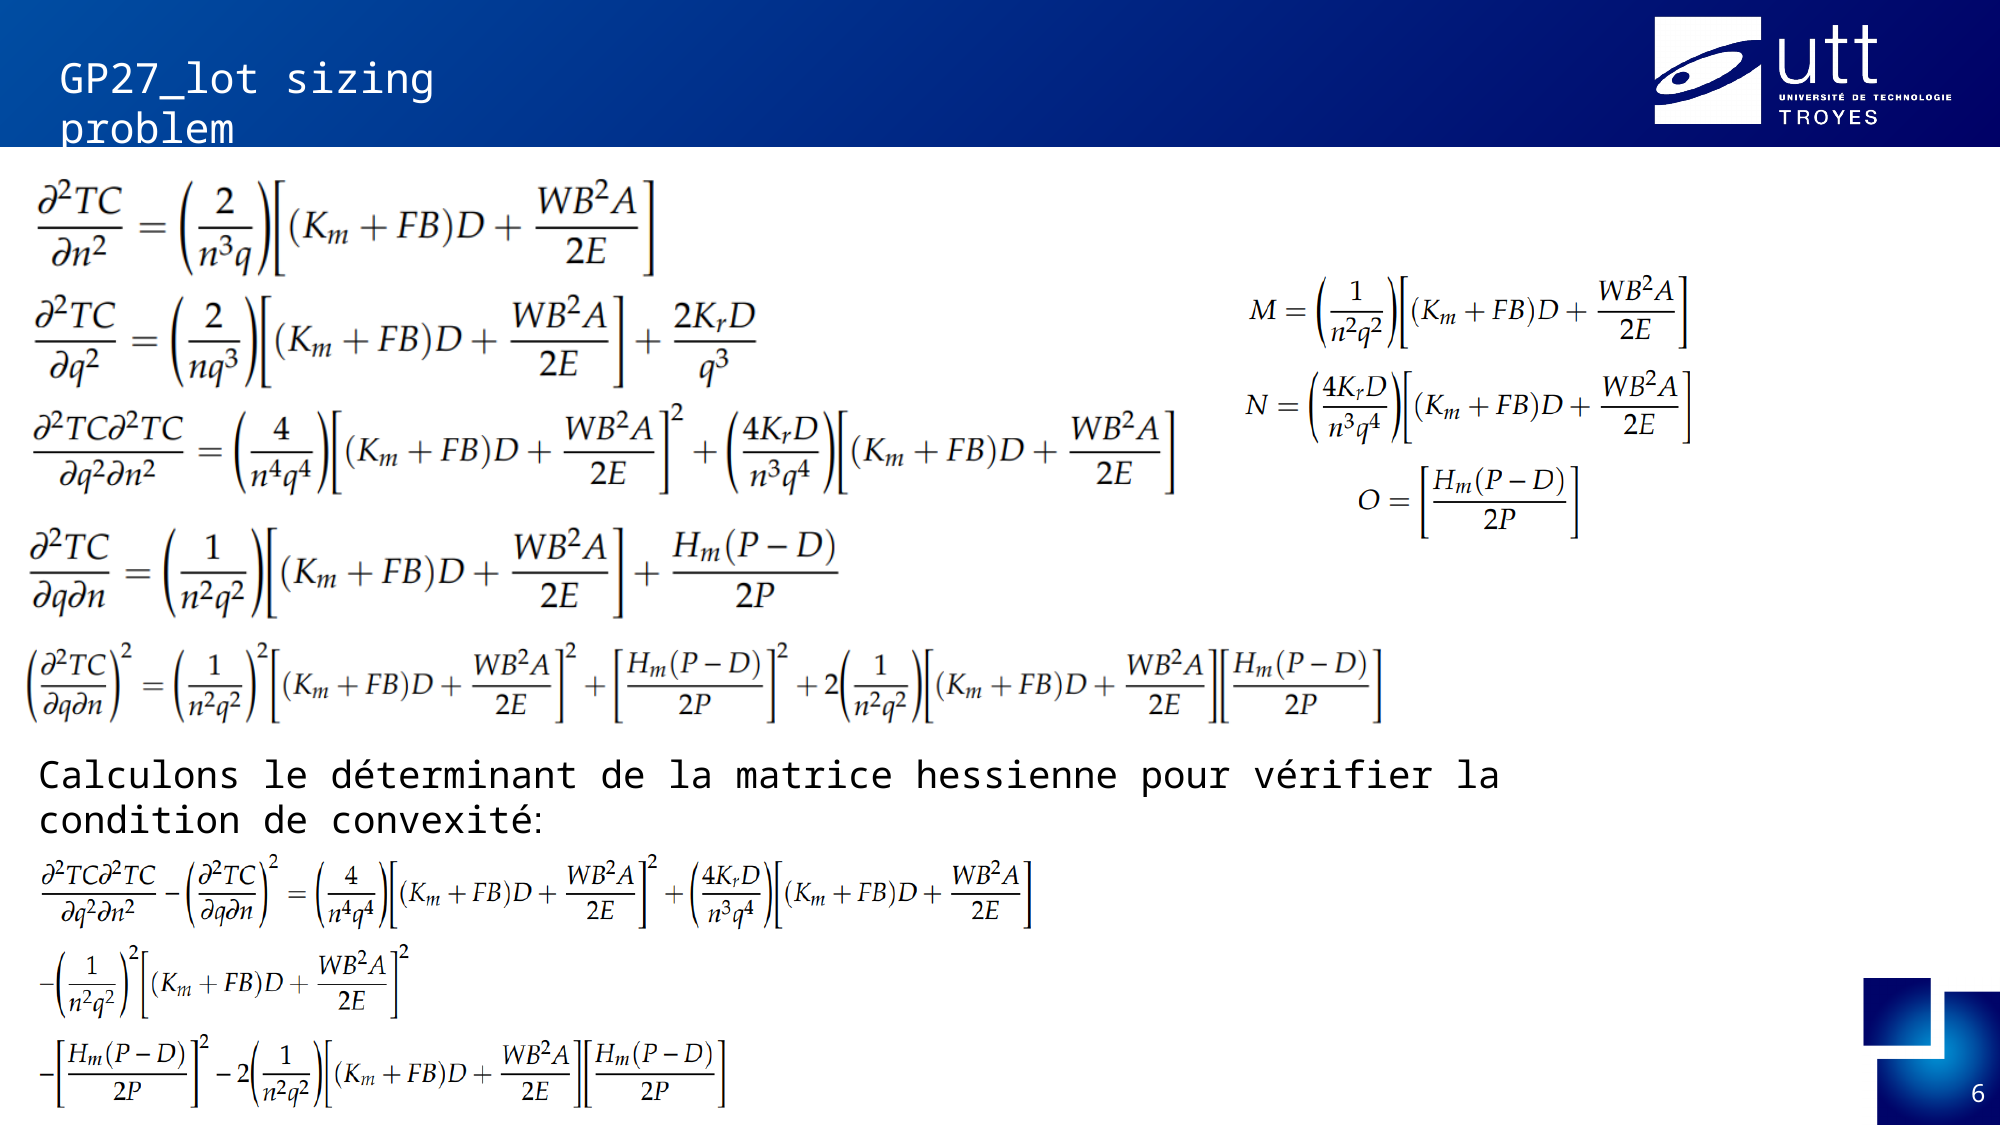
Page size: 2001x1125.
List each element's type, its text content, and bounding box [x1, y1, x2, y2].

text_box Calculons le déterminant de la matrice hessienne pour vérifier la condition de convexité: [23, 743, 1518, 849]
picture [1650, 14, 1955, 127]
picture [1209, 246, 1758, 555]
picture [38, 850, 1050, 1113]
picture [22, 166, 774, 394]
picture [1862, 977, 2000, 1065]
text_box GP27_lot sizing problem [44, 44, 640, 160]
picture [29, 400, 1186, 501]
picture [10, 522, 856, 621]
slide_number 6 [1550, 1065, 2000, 1125]
picture [4, 633, 1397, 744]
